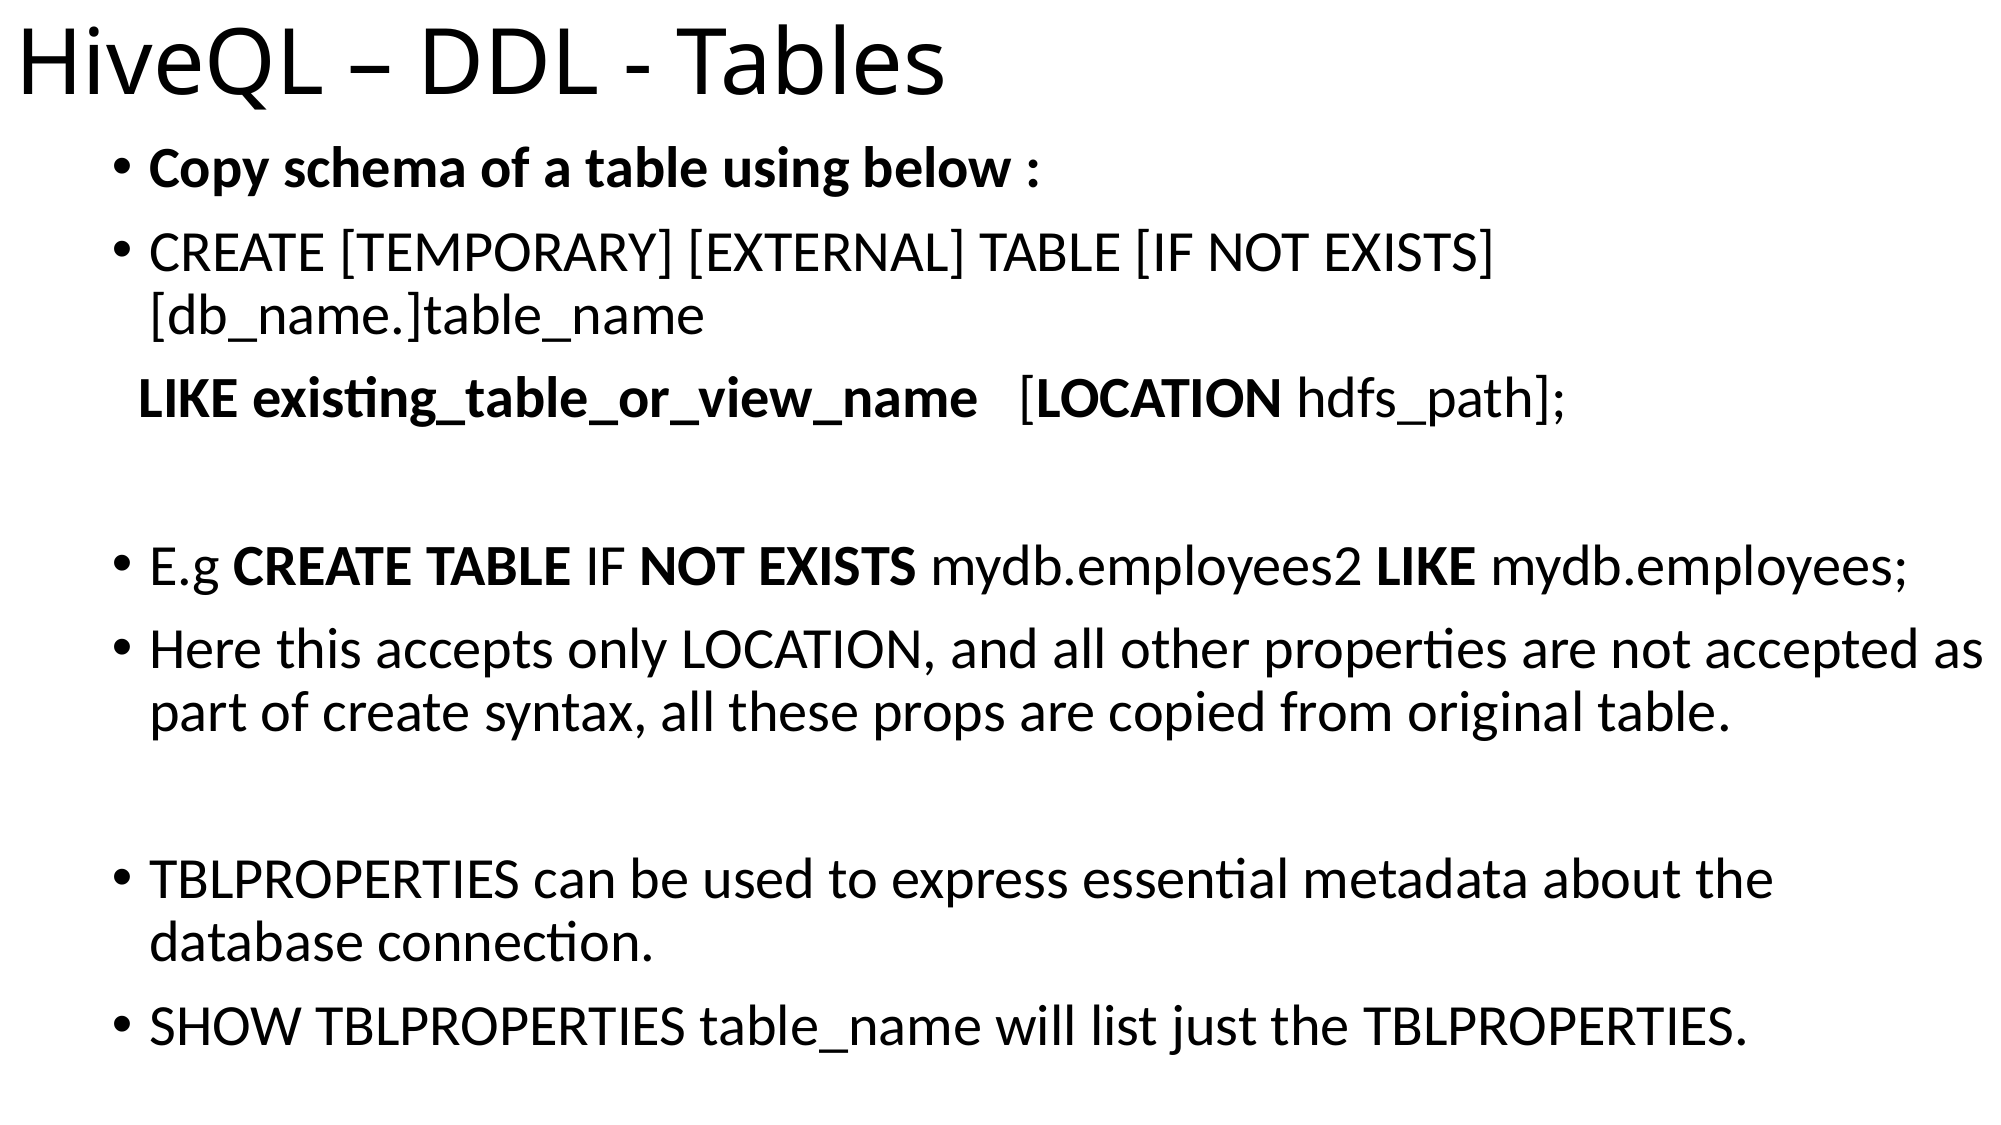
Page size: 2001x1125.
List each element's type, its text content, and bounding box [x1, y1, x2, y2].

title HiveQL – DDL - Tables [0, 0, 2000, 130]
list Copy schema of a table using below : CREATE [TEMPORARY] [EXTERNAL] TABLE [IF NOT EXISTS] [db_name.]table_name LIKE existing_table_or_view_name [LOCATION hdfs_path]; E.g CREATE TABLE IF NOT EXISTS mydb.employees2 LIKE mydb.employees; Here this accepts only LOCATION, and all other properties are not accepted as part of create syntax, all these props are copied from original table. TBLPROPERTIES can be used to express essential metadata about the database connection. SHOW TBLPROPERTIES table_name will list just the TBLPROPERTIES. [96, 129, 2000, 1125]
